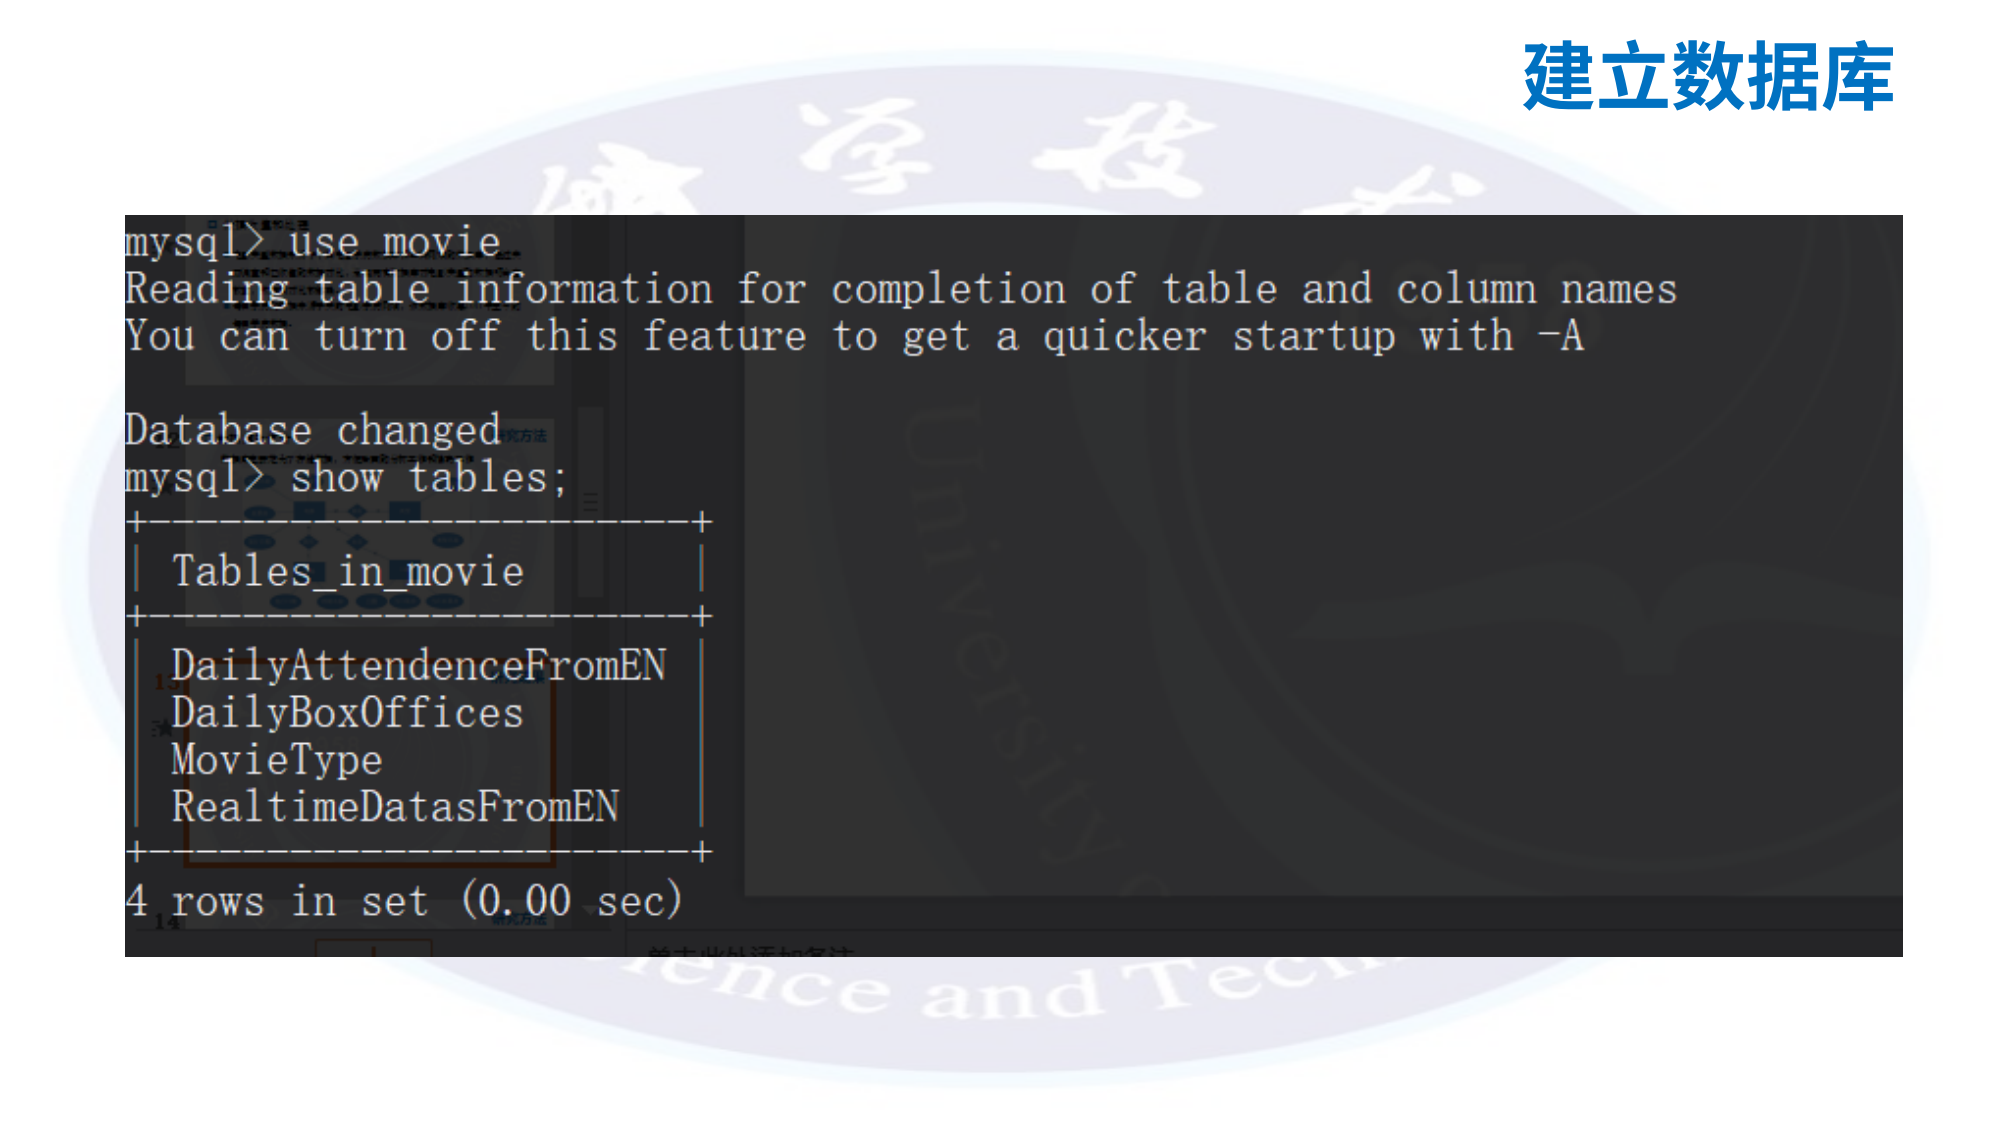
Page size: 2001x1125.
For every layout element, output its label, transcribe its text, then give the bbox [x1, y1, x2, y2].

picture [125, 215, 1903, 957]
text_box 建立数据库 [1506, 22, 1962, 128]
